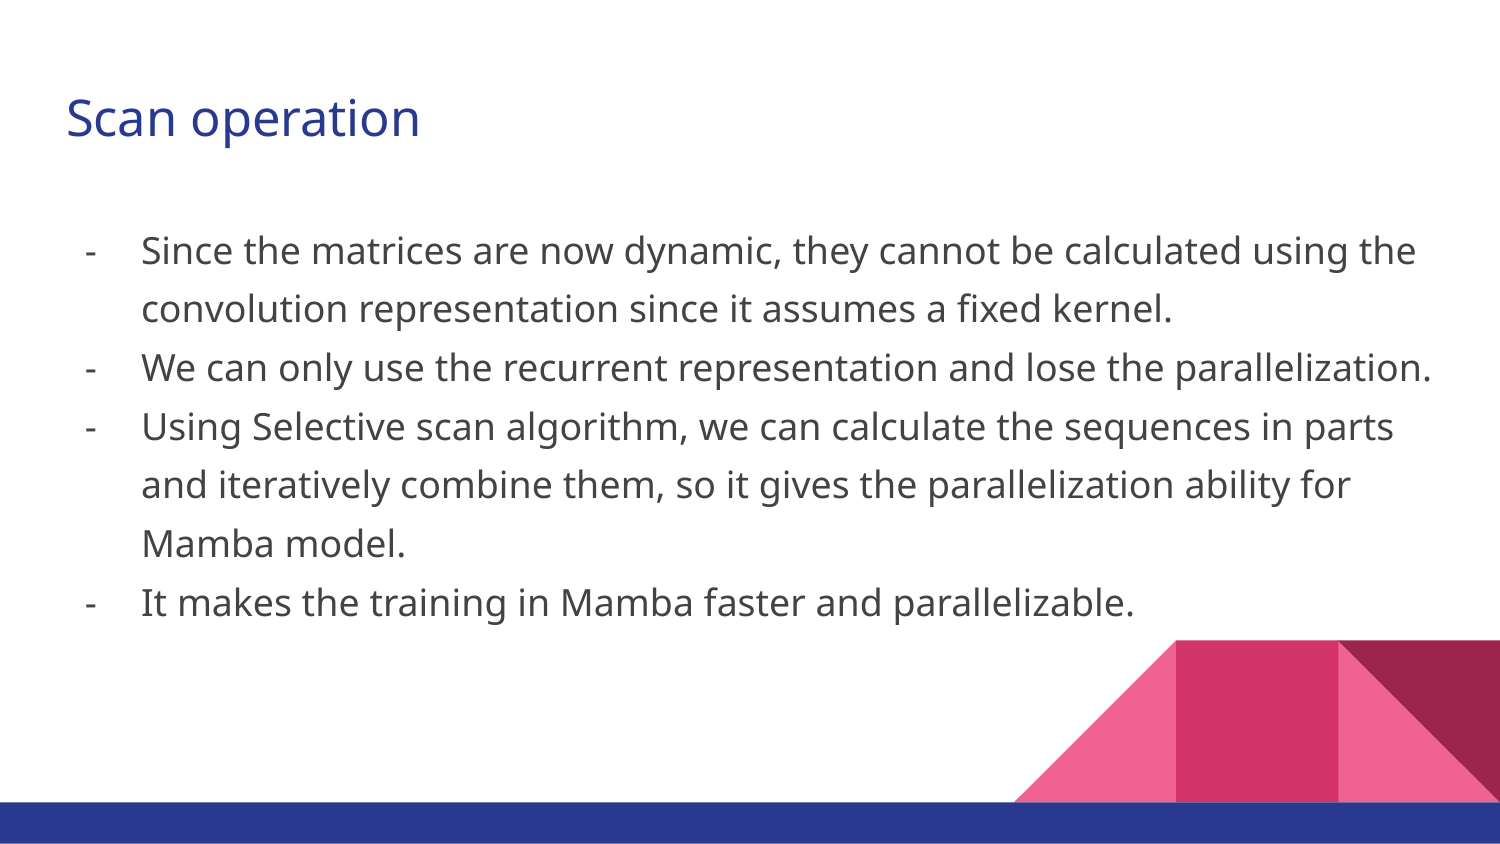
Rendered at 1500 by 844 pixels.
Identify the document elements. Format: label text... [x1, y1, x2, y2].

list Since the matrices are now dynamic, they cannot be calculated using the convolution representation since it assumes a fixed kernel. We can only use the recurrent representation and lose the parallelization. Using Selective scan algorithm, we can calculate the sequences in parts and iteratively combine them, so it gives the parallelization ability for Mamba model. It makes the training in Mamba faster and parallelizable. [51, 201, 1449, 750]
title Scan operation [51, 67, 1449, 167]
